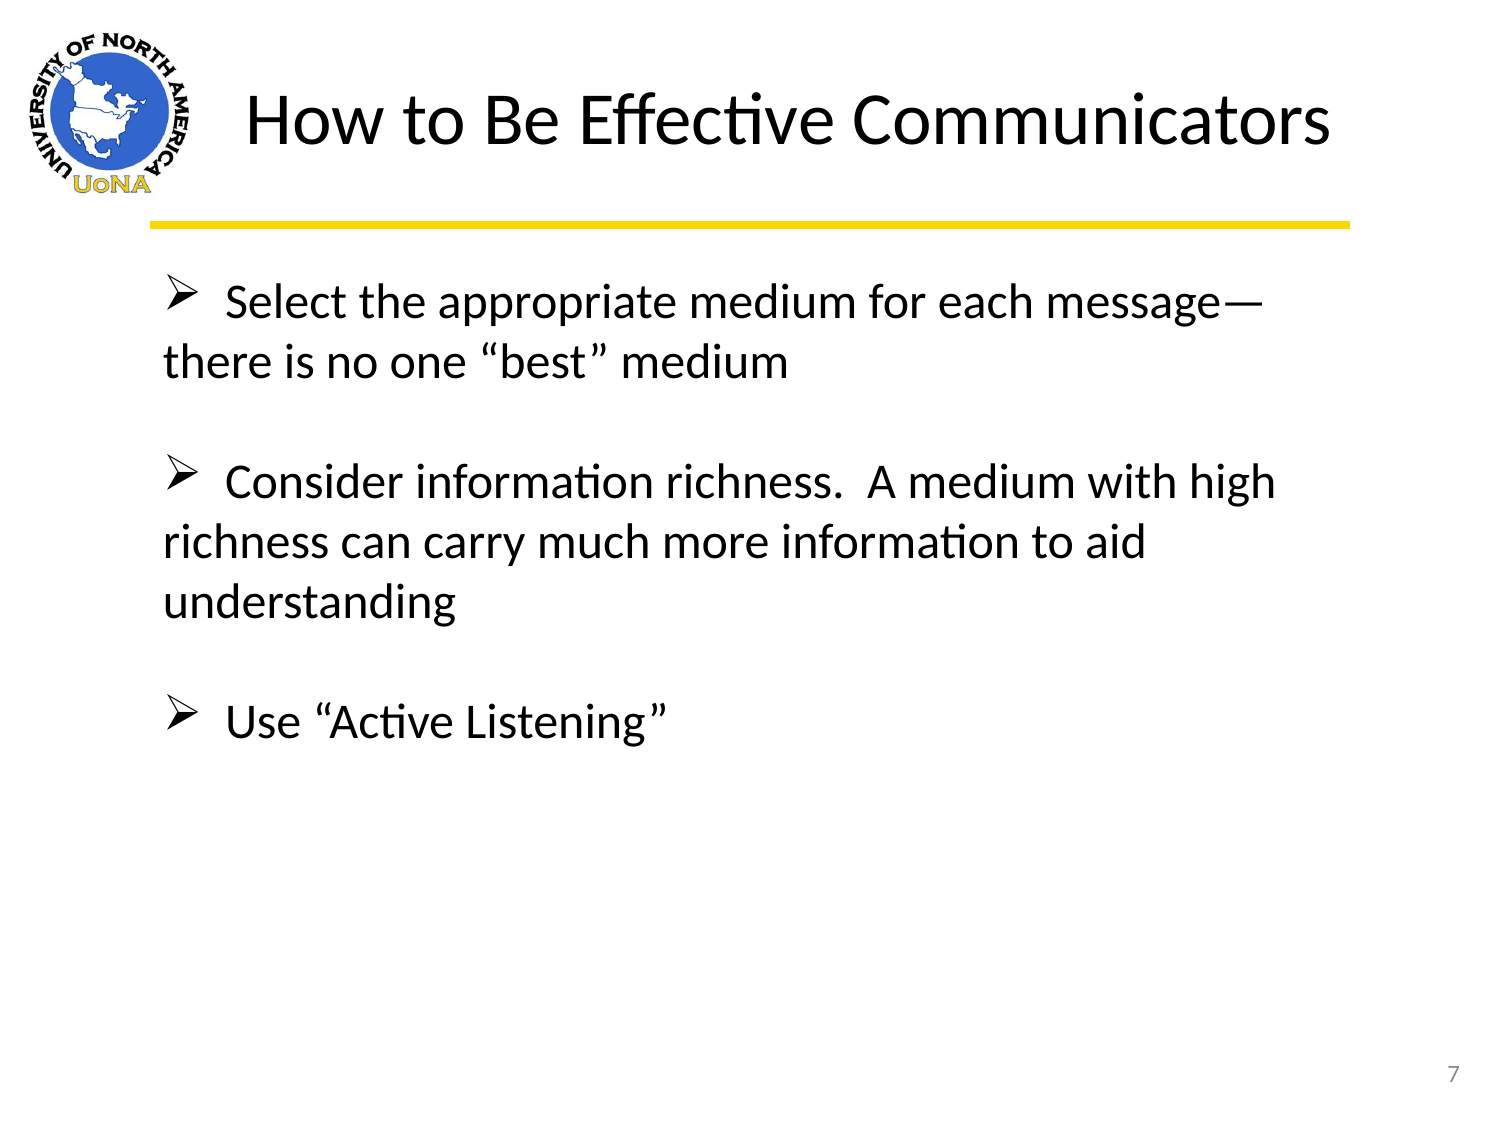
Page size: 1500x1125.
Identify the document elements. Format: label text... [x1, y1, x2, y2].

picture [19, 24, 200, 200]
text_box Select the appropriate medium for each message—there is no one “best” medium Consider information richness. A medium with high richness can carry much more information to aid understanding Use “Active Listening” [148, 261, 1348, 757]
slide_number 7 [1412, 1042, 1475, 1103]
text_box How to Be Effective Communicators [231, 62, 1348, 168]
